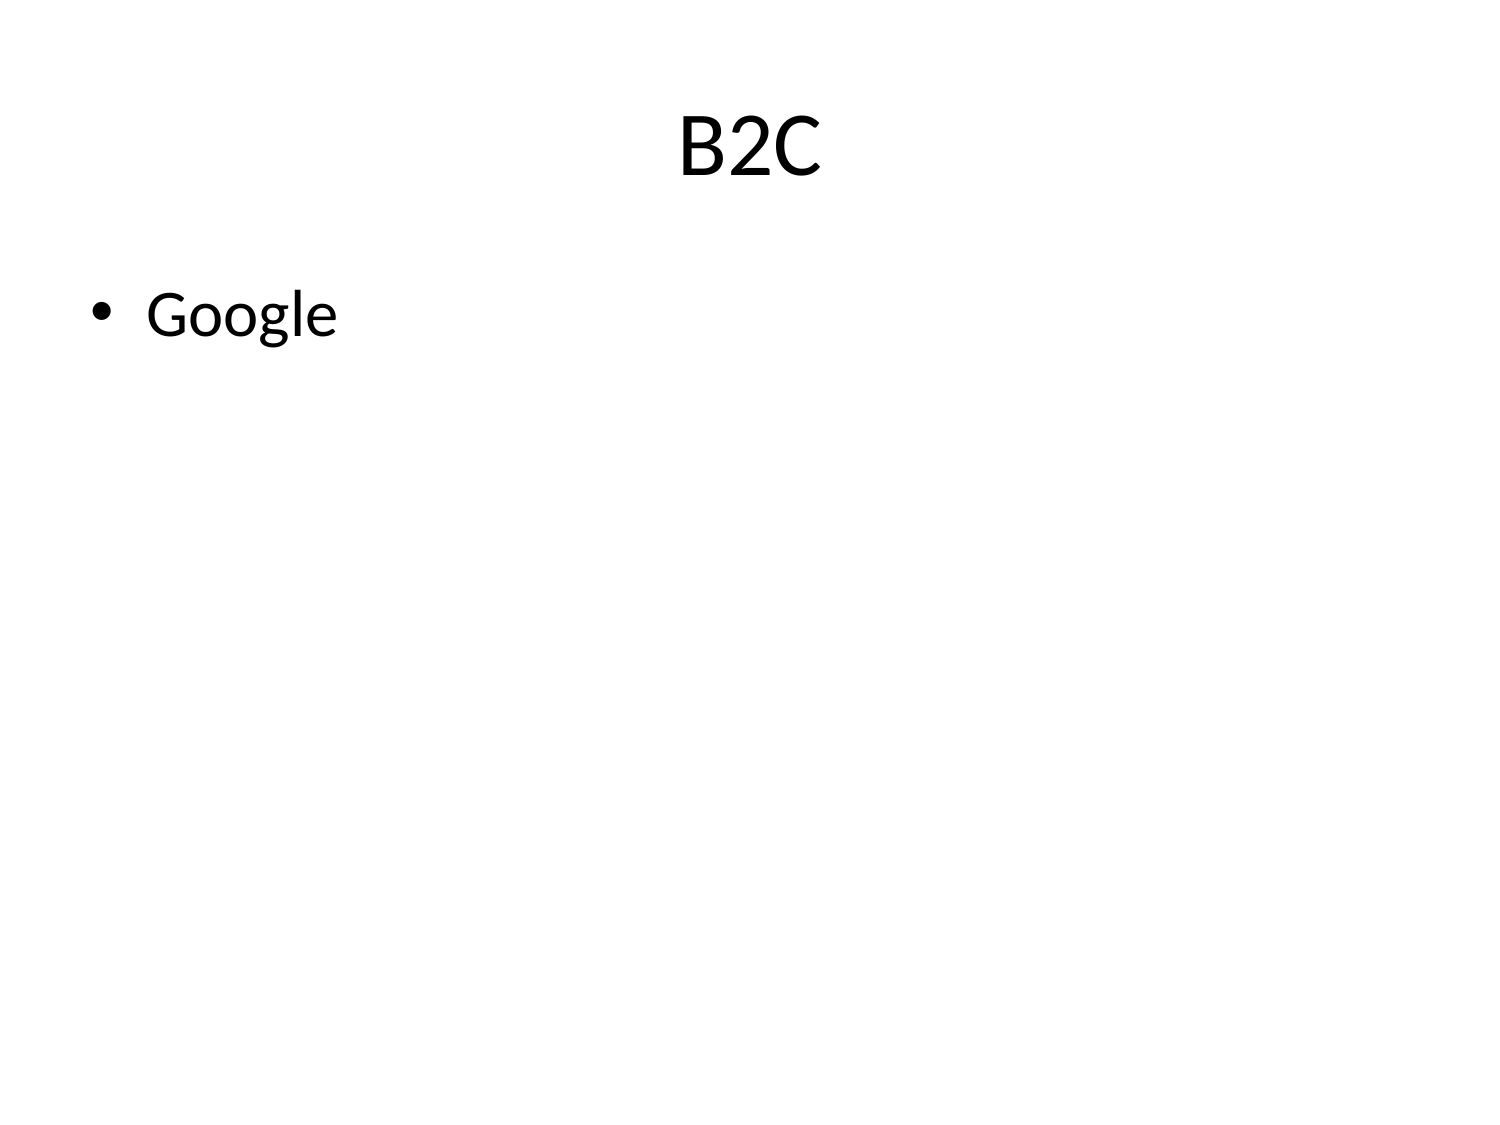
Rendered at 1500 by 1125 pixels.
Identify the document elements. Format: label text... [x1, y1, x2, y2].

list Google [75, 262, 1425, 1005]
title B2C [75, 45, 1425, 233]
